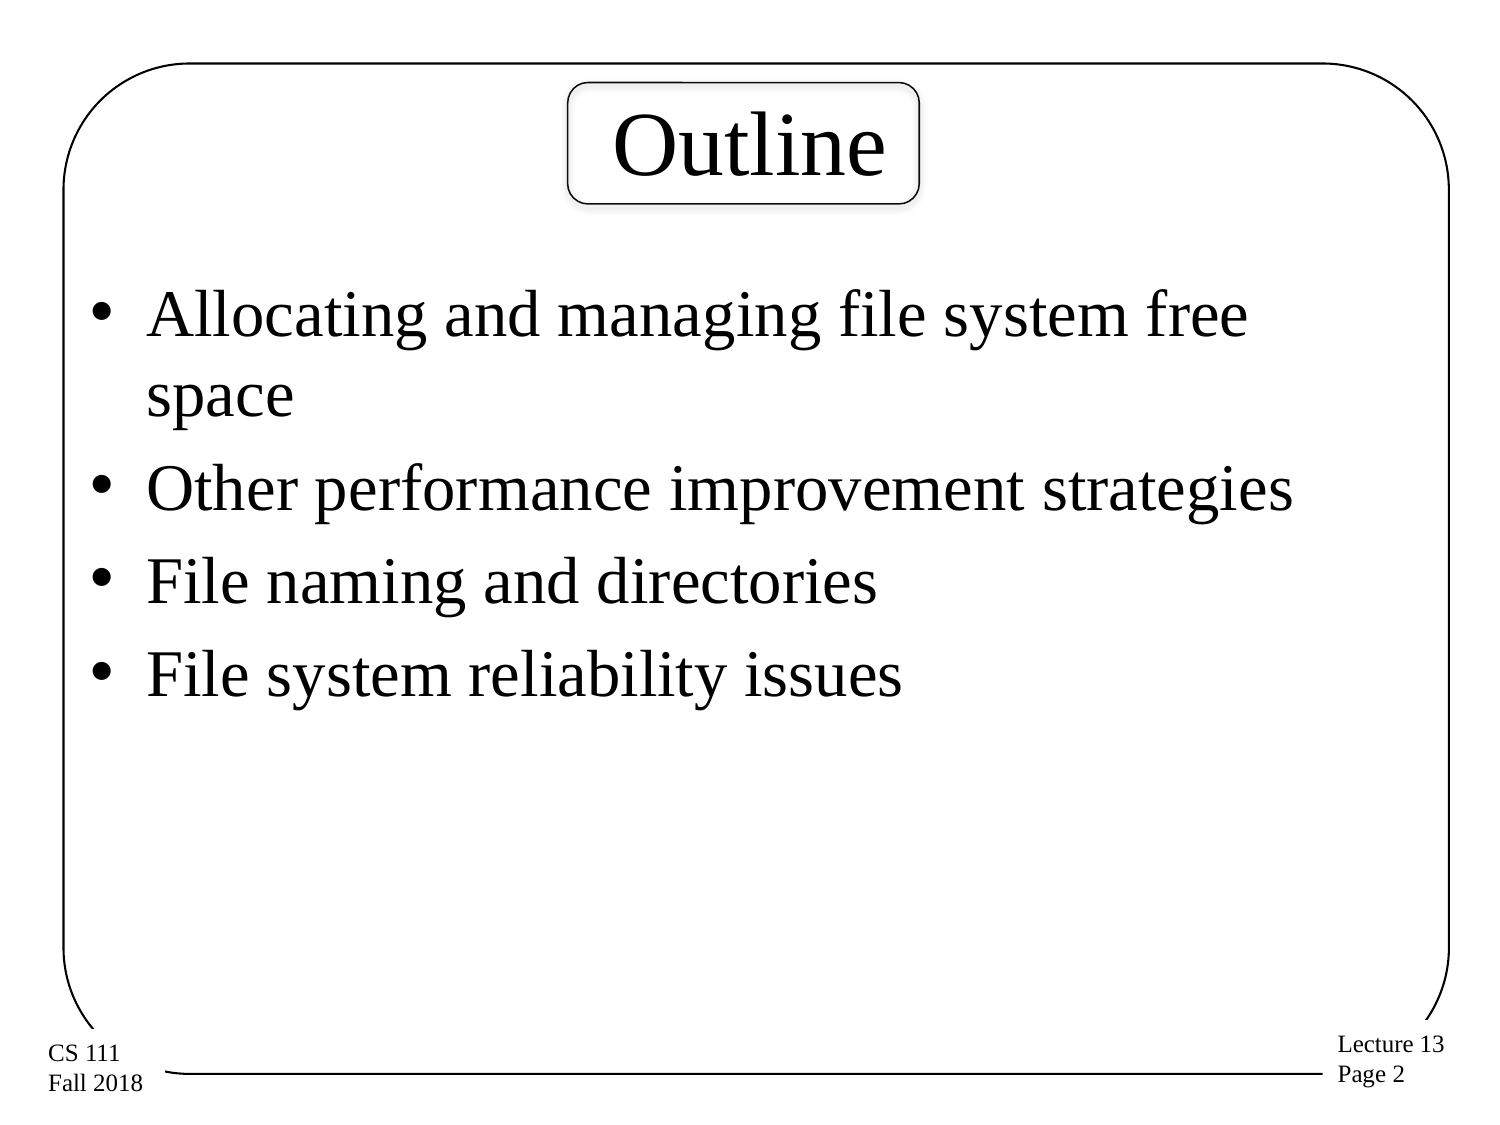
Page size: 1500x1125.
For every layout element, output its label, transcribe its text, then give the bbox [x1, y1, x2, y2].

list Allocating and managing file system free space Other performance improvement strategies File naming and directories File system reliability issues [74, 262, 1426, 1006]
title Outline [74, 44, 1426, 233]
text_box [566, 81, 921, 205]
